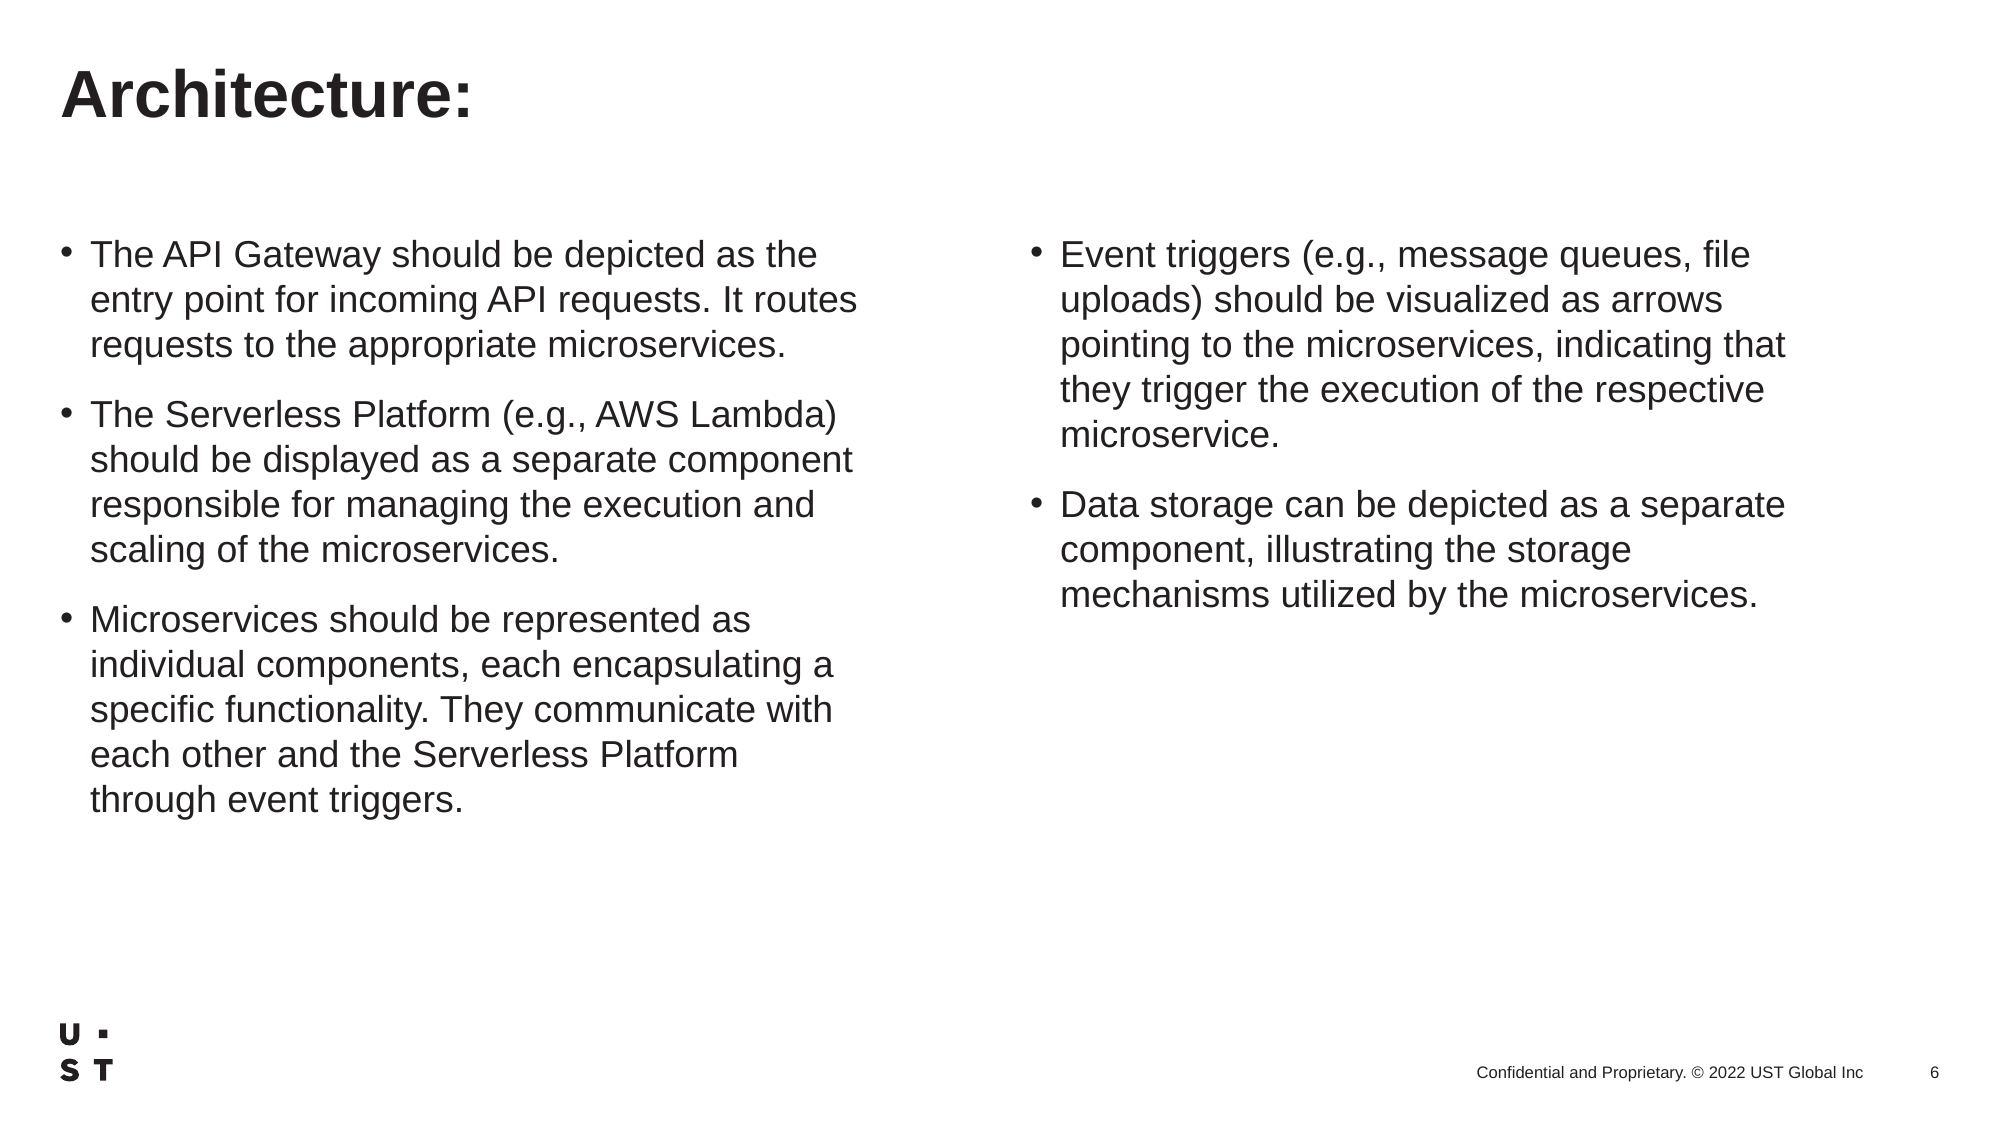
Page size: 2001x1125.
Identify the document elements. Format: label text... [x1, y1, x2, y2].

title Architecture: [60, 60, 1940, 210]
list The API Gateway should be depicted as the entry point for incoming API requests. It routes requests to the appropriate microservices. The Serverless Platform (e.g., AWS Lambda) should be displayed as a separate component responsible for managing the execution and scaling of the microservices. Microservices should be represented as individual components, each encapsulating a specific functionality. They communicate with each other and the Serverless Platform through event triggers. Event triggers (e.g., message queues, file uploads) should be visualized as arrows pointing to the microservices, indicating that they trigger the execution of the respective microservice. Data storage can be depicted as a separate component, illustrating the storage mechanisms utilized by the microservices. [60, 229, 1846, 864]
